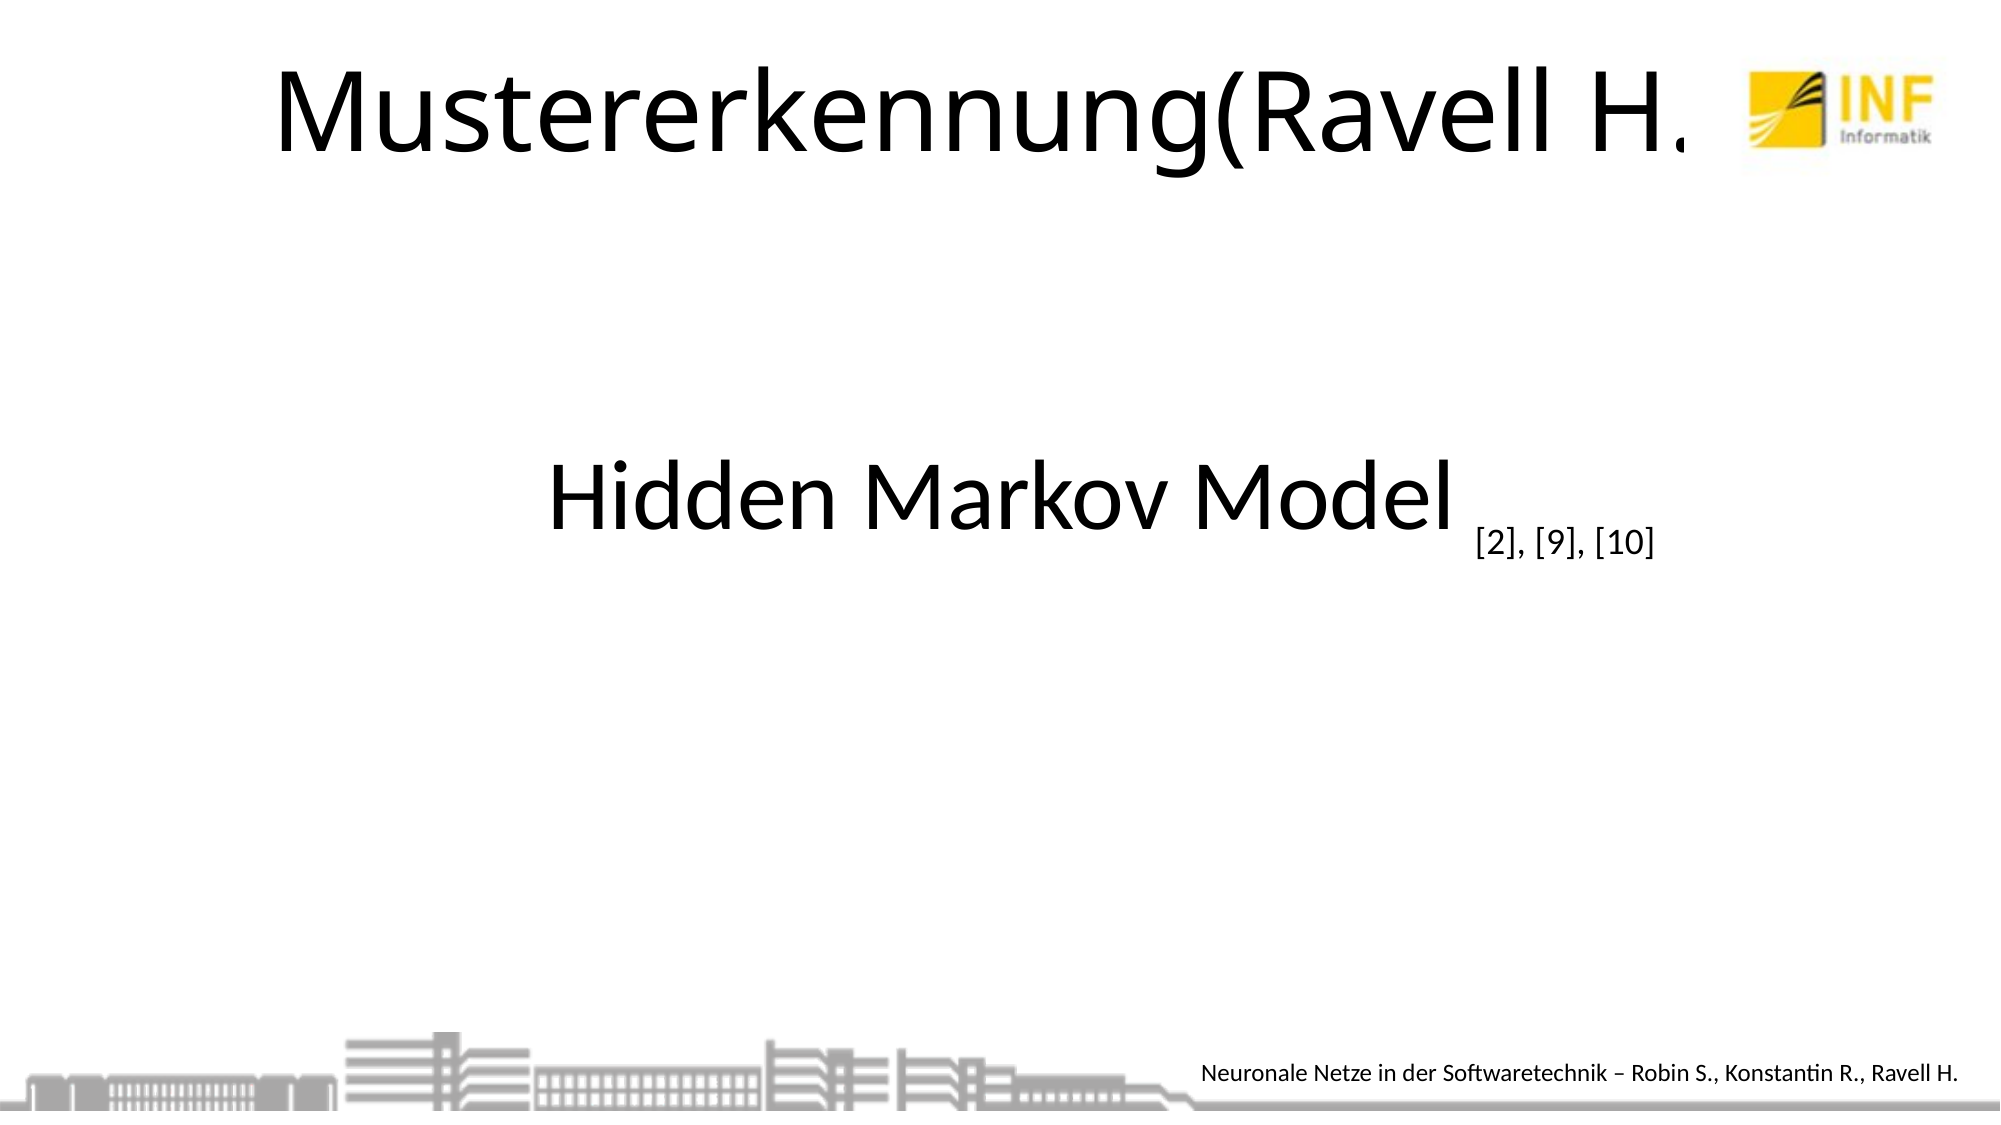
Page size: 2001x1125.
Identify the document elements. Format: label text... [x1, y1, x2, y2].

text_box [2], [9], [10] [1459, 509, 1910, 570]
picture [0, 1032, 2000, 1111]
text_box Hidden Markov Model [497, 361, 1506, 511]
title Mustererkennung(Ravell H.) [251, 33, 1684, 183]
picture [1684, 0, 2000, 221]
